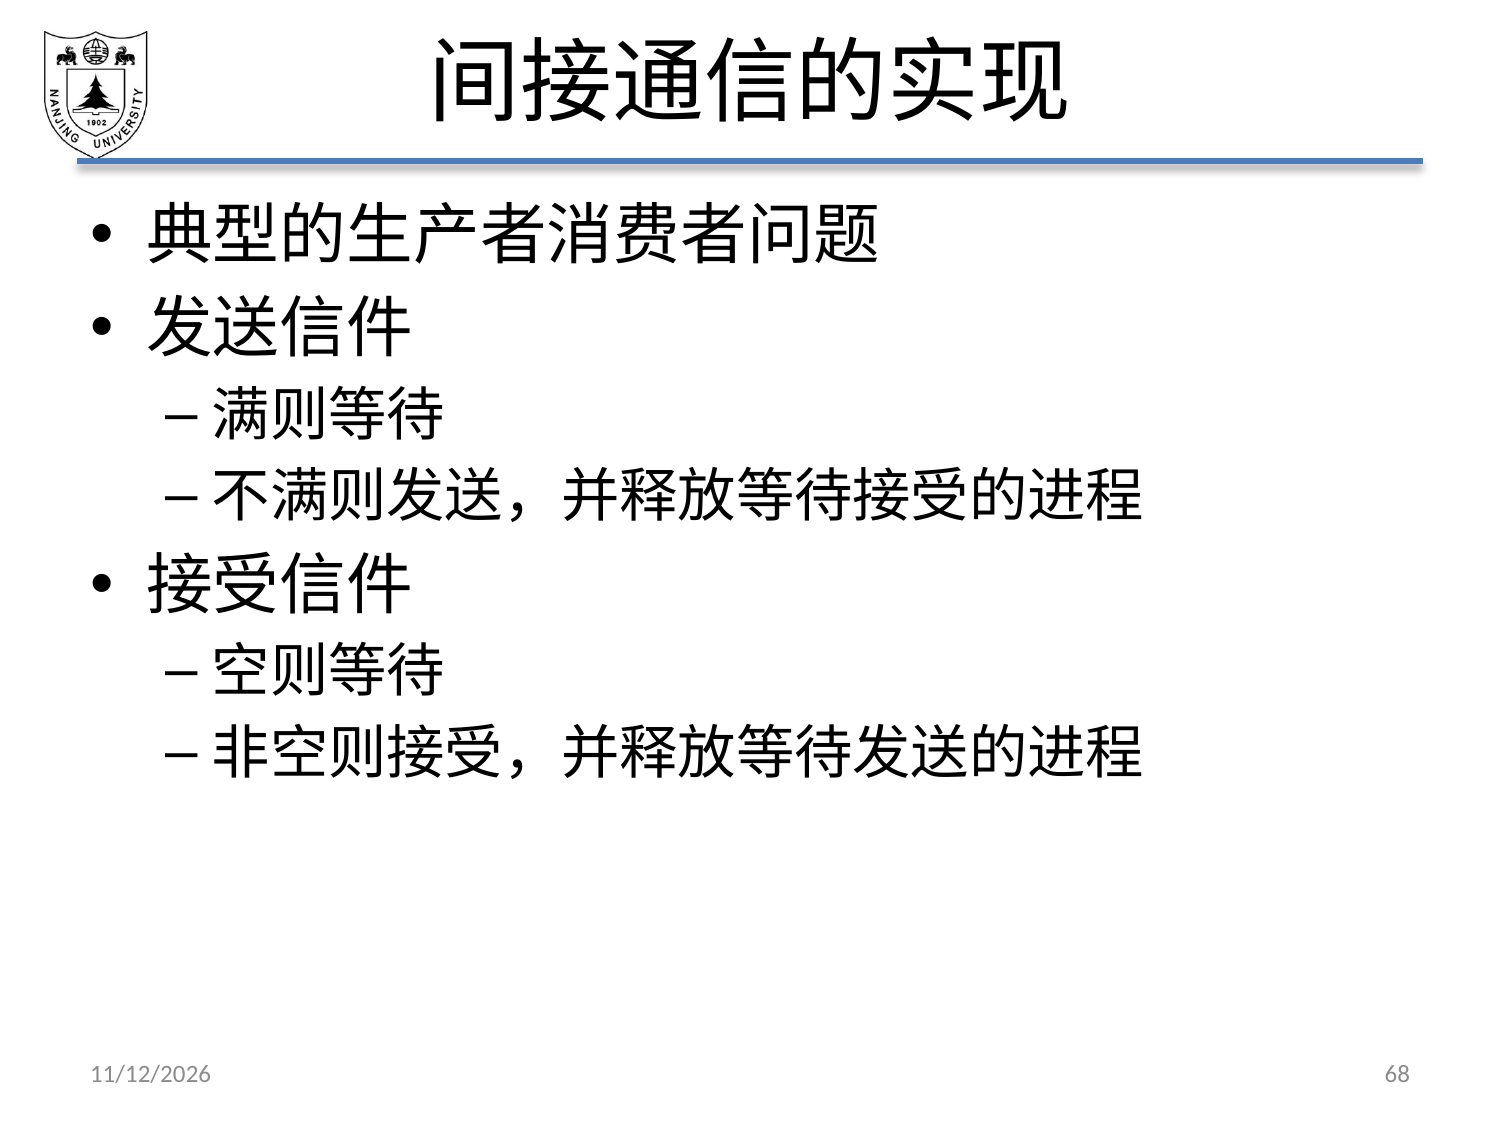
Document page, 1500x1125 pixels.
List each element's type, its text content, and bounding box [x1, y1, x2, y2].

picture [41, 30, 75, 161]
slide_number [75, 1042, 425, 1103]
list 典型的生产者消费者问题 发送信件 满则等待 不满则发送，并释放等待接受的进程 接受信件 空则等待 非空则接受，并释放等待发送的进程 [75, 184, 1425, 1005]
slide_number 68 [1074, 1042, 1425, 1103]
title 间接通信的实现 [75, 0, 1425, 161]
